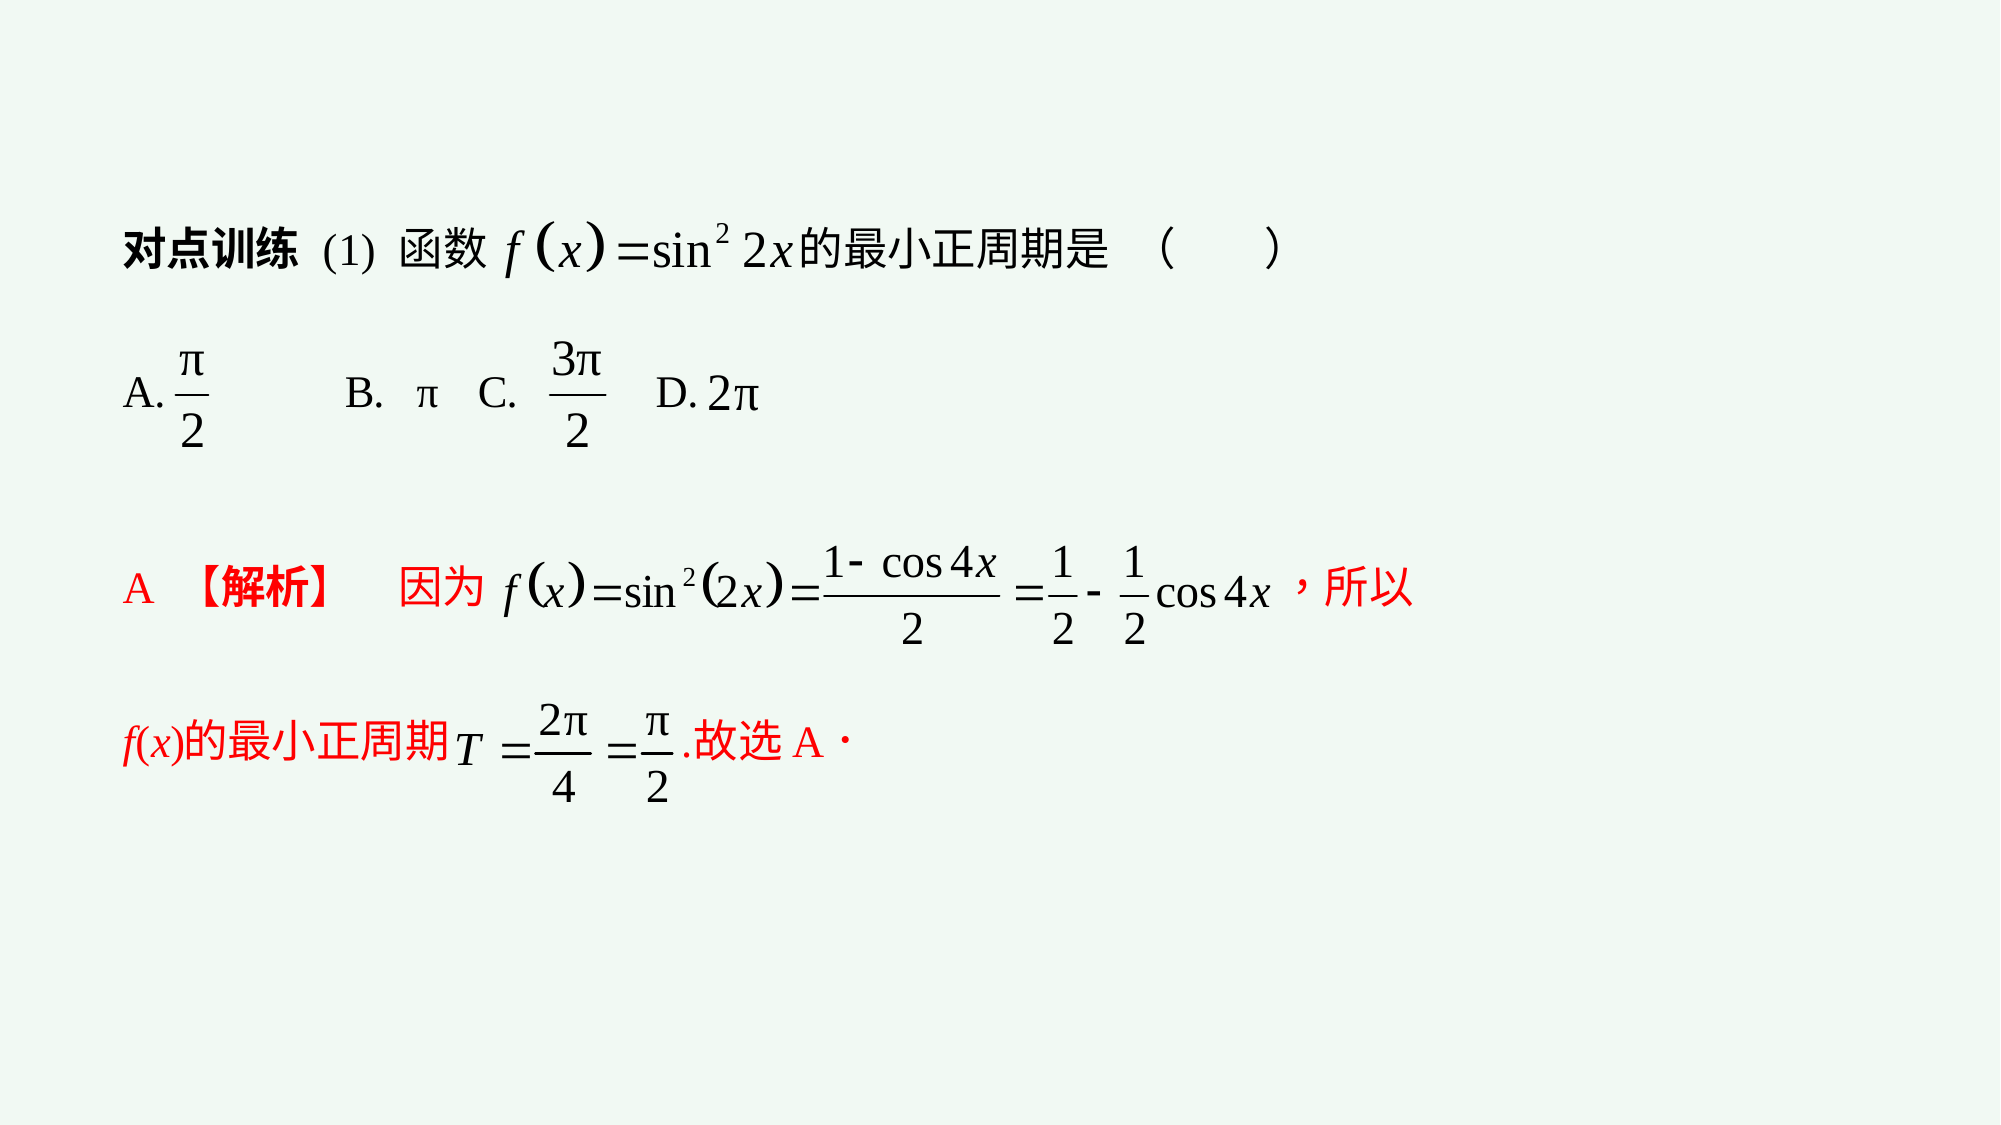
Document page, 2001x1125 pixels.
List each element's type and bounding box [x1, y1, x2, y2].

text_box [122, 210, 1881, 462]
text_box [122, 532, 1881, 819]
